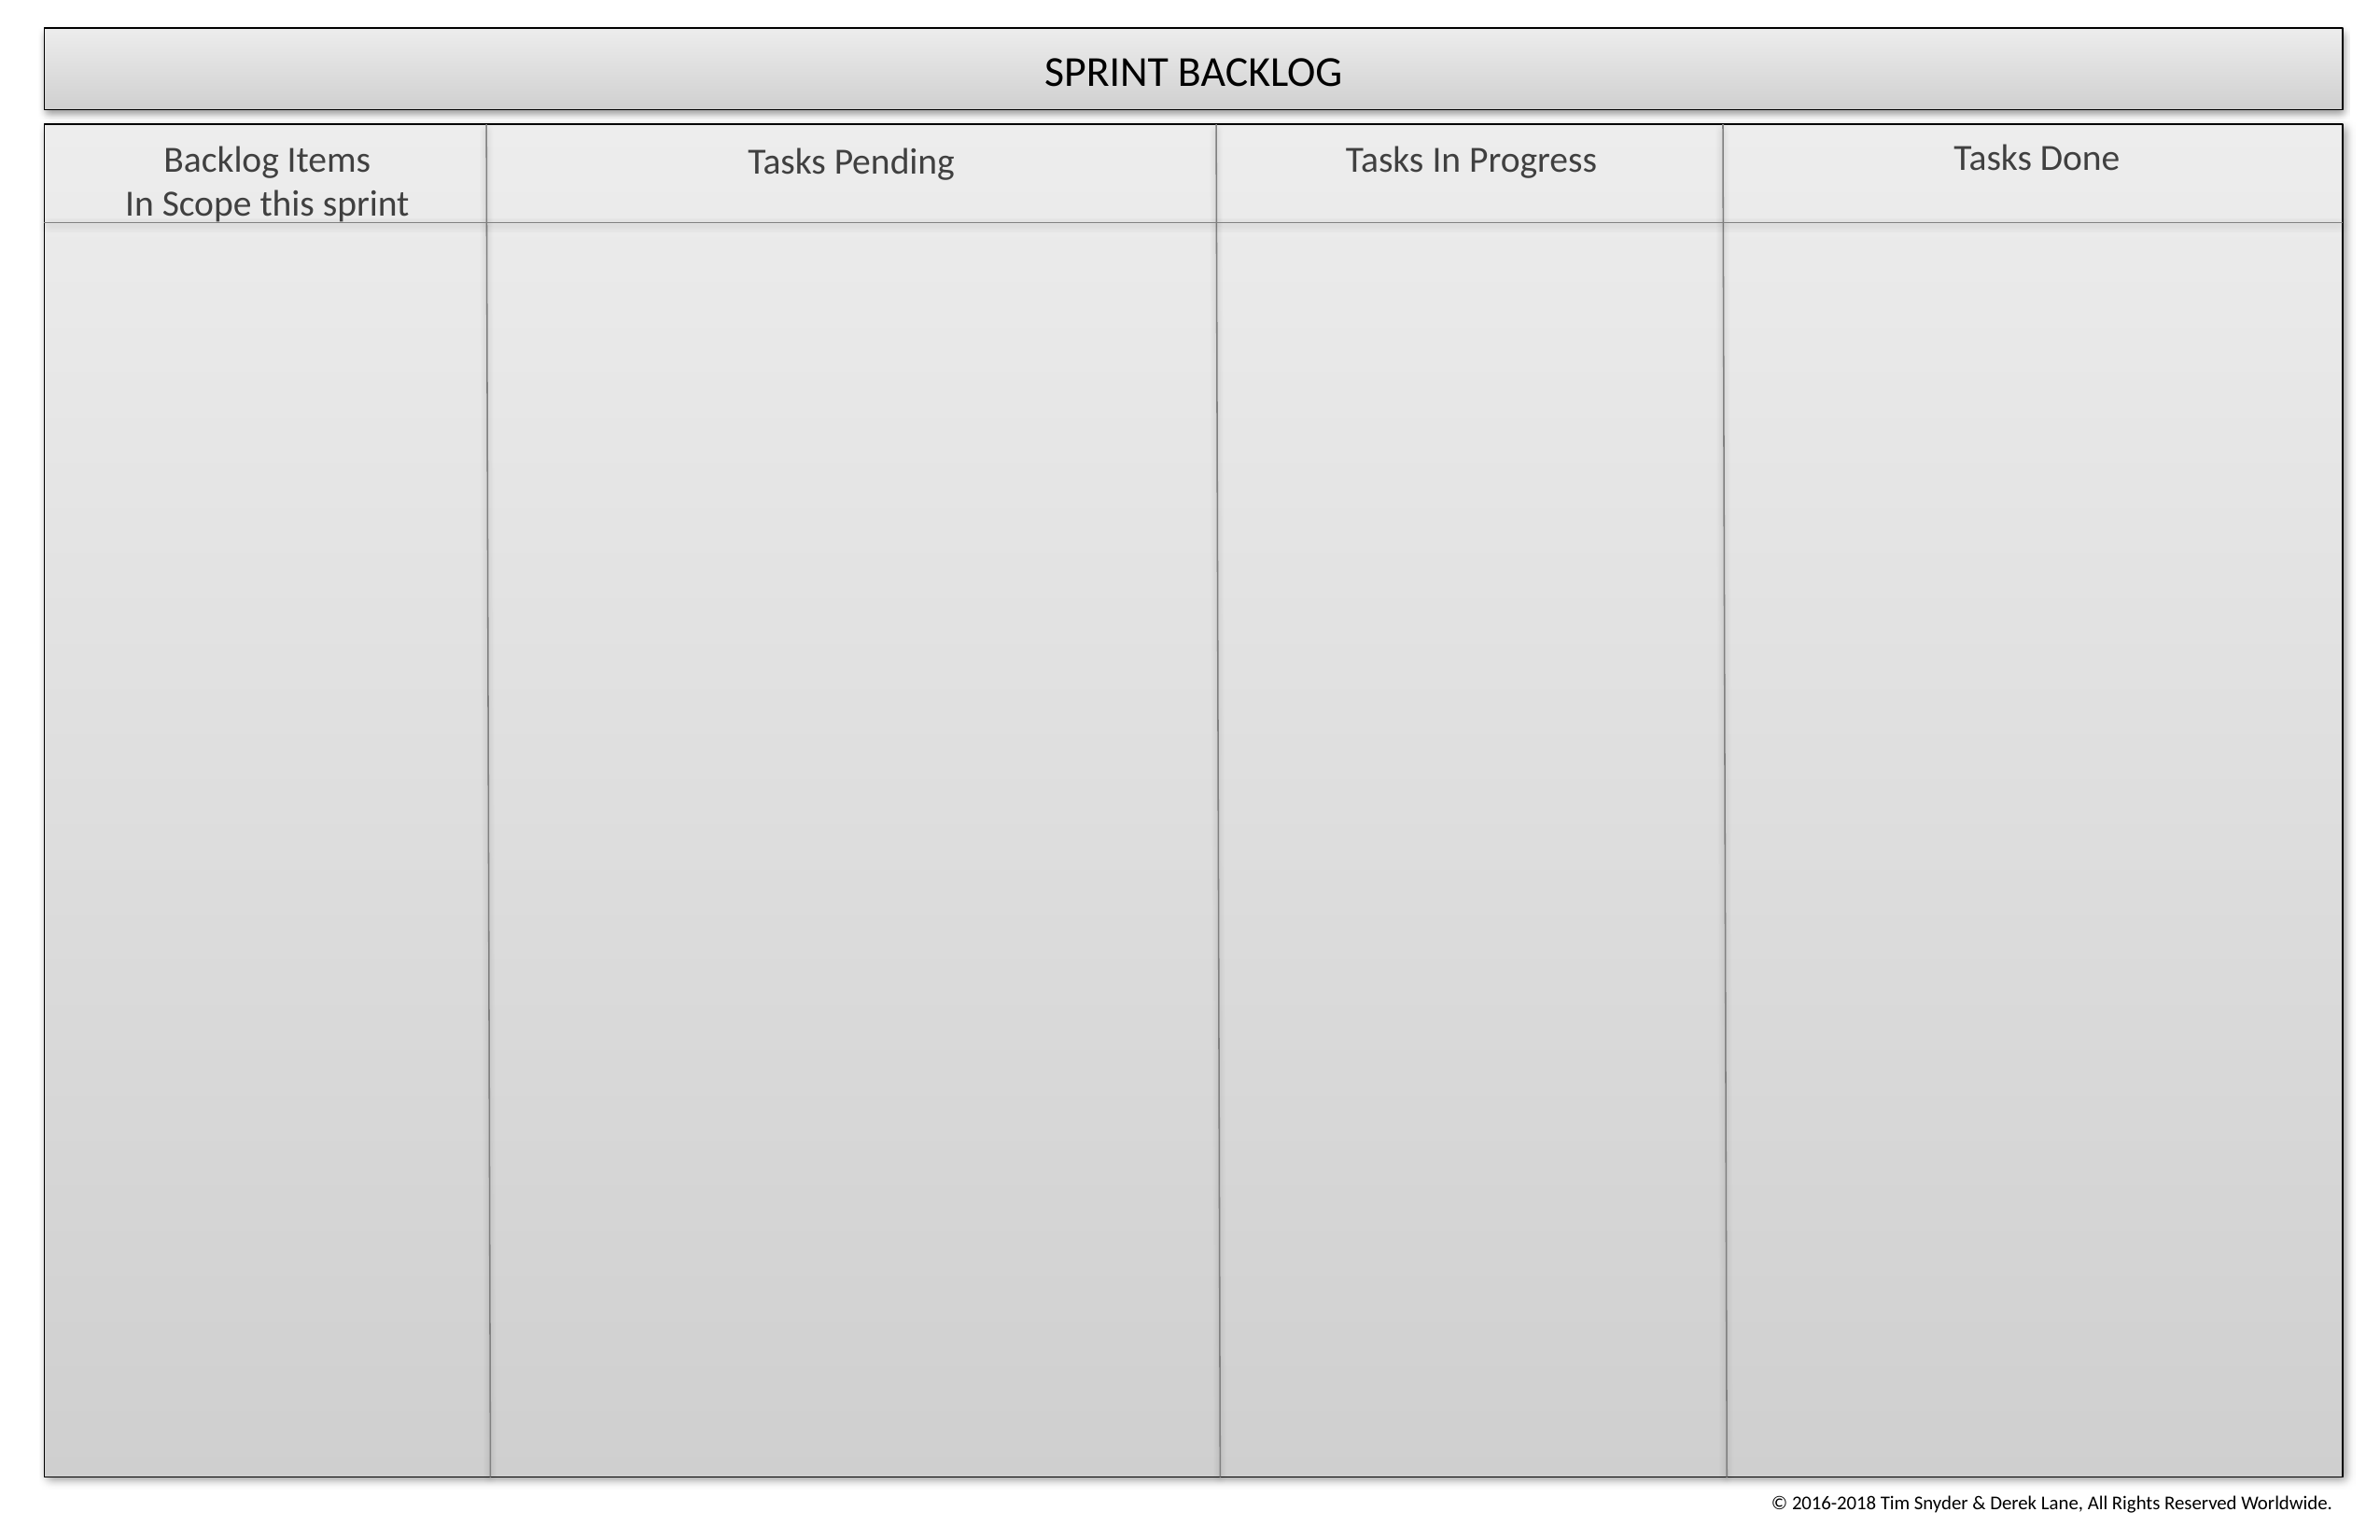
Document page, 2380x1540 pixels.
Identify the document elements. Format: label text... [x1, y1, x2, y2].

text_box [44, 27, 2344, 110]
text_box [44, 123, 2344, 1477]
text_box © 2016-2018 Tim Snyder & Derek Lane, All Rights Reserved Worldwide. [1656, 1483, 2380, 1521]
